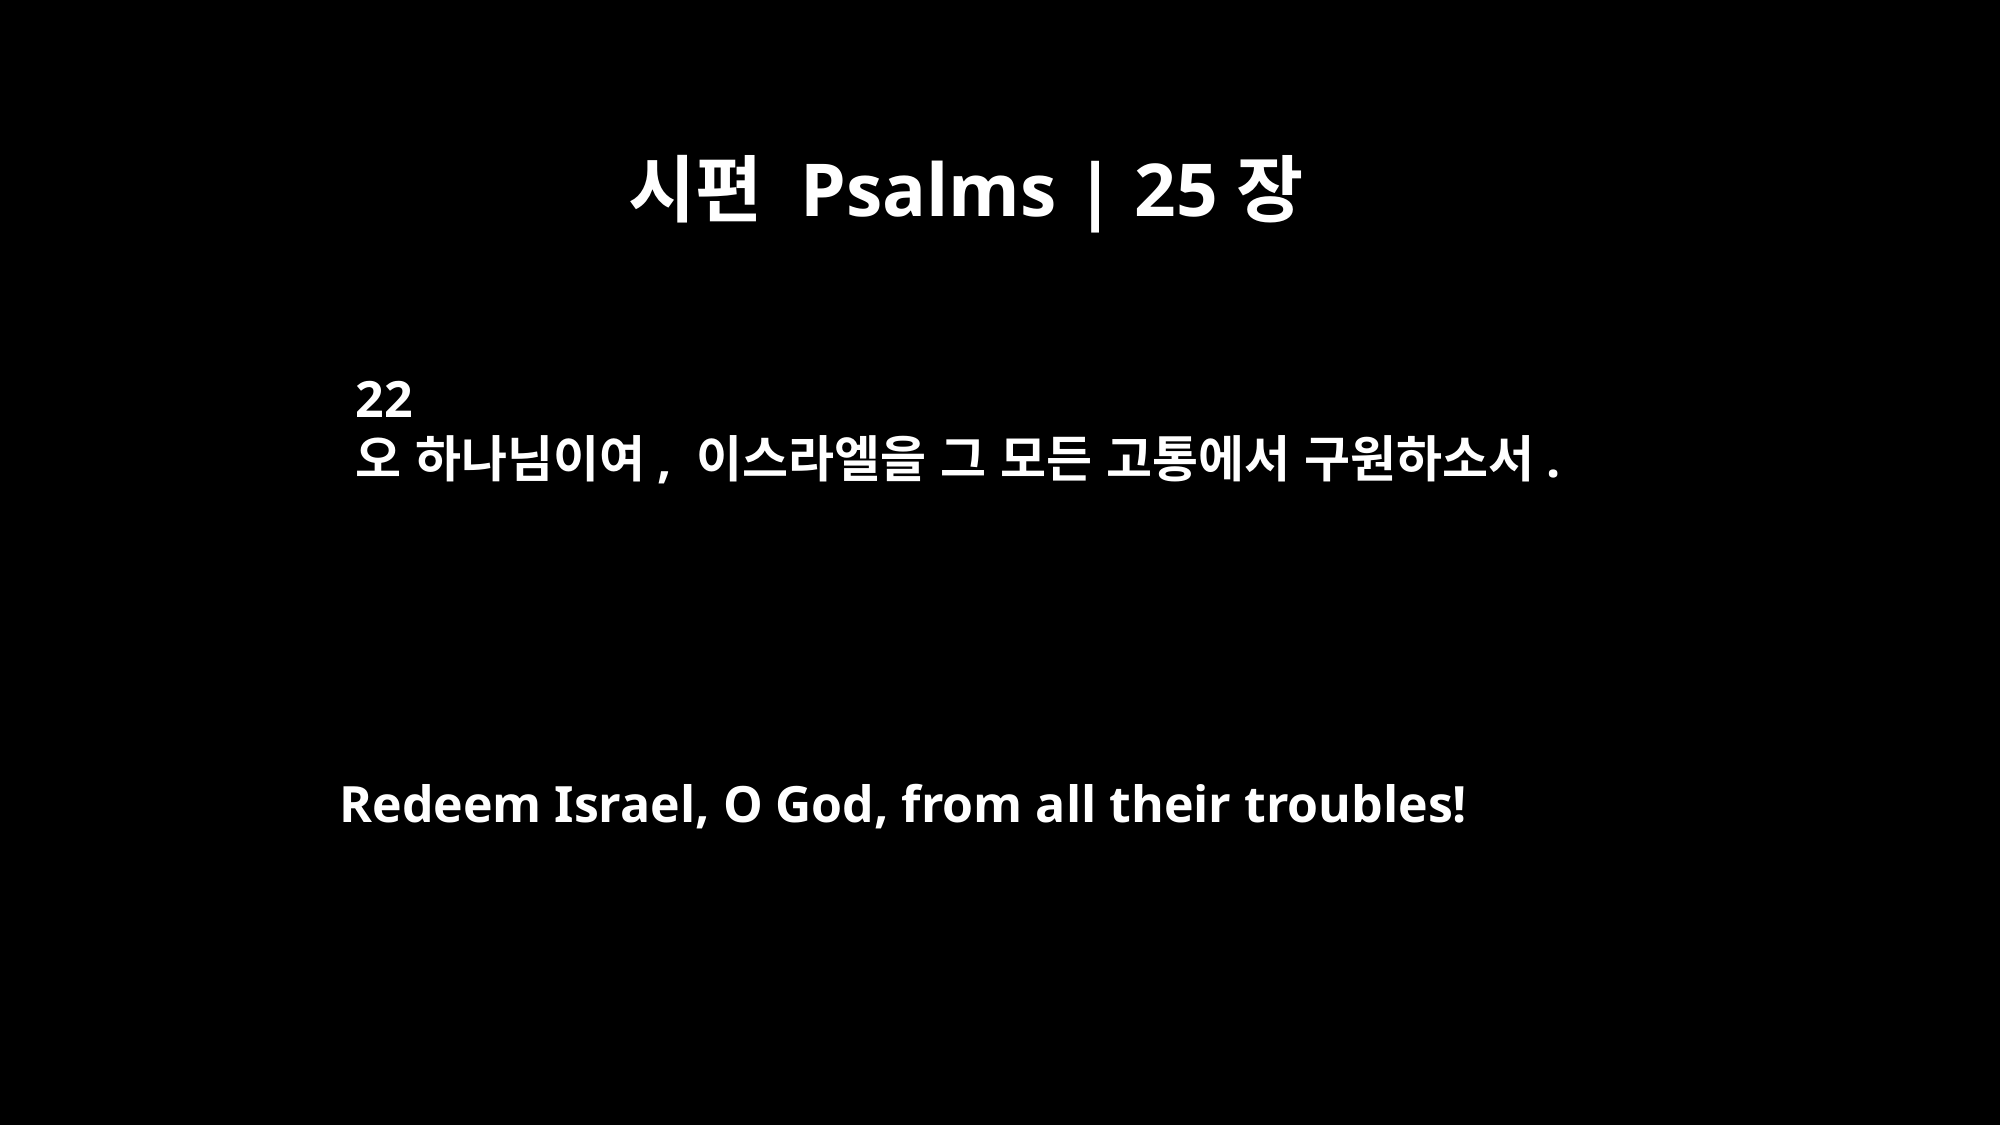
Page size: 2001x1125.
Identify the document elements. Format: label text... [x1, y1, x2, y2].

text_box Redeem Israel, O God, from all their troubles! [324, 764, 1483, 840]
text_box 22 오 하나님이여, 이스라엘을 그 모든 고통에서 구원하소서. [340, 359, 1577, 495]
text_box 시편 Psalms | 25장 [613, 136, 1319, 239]
